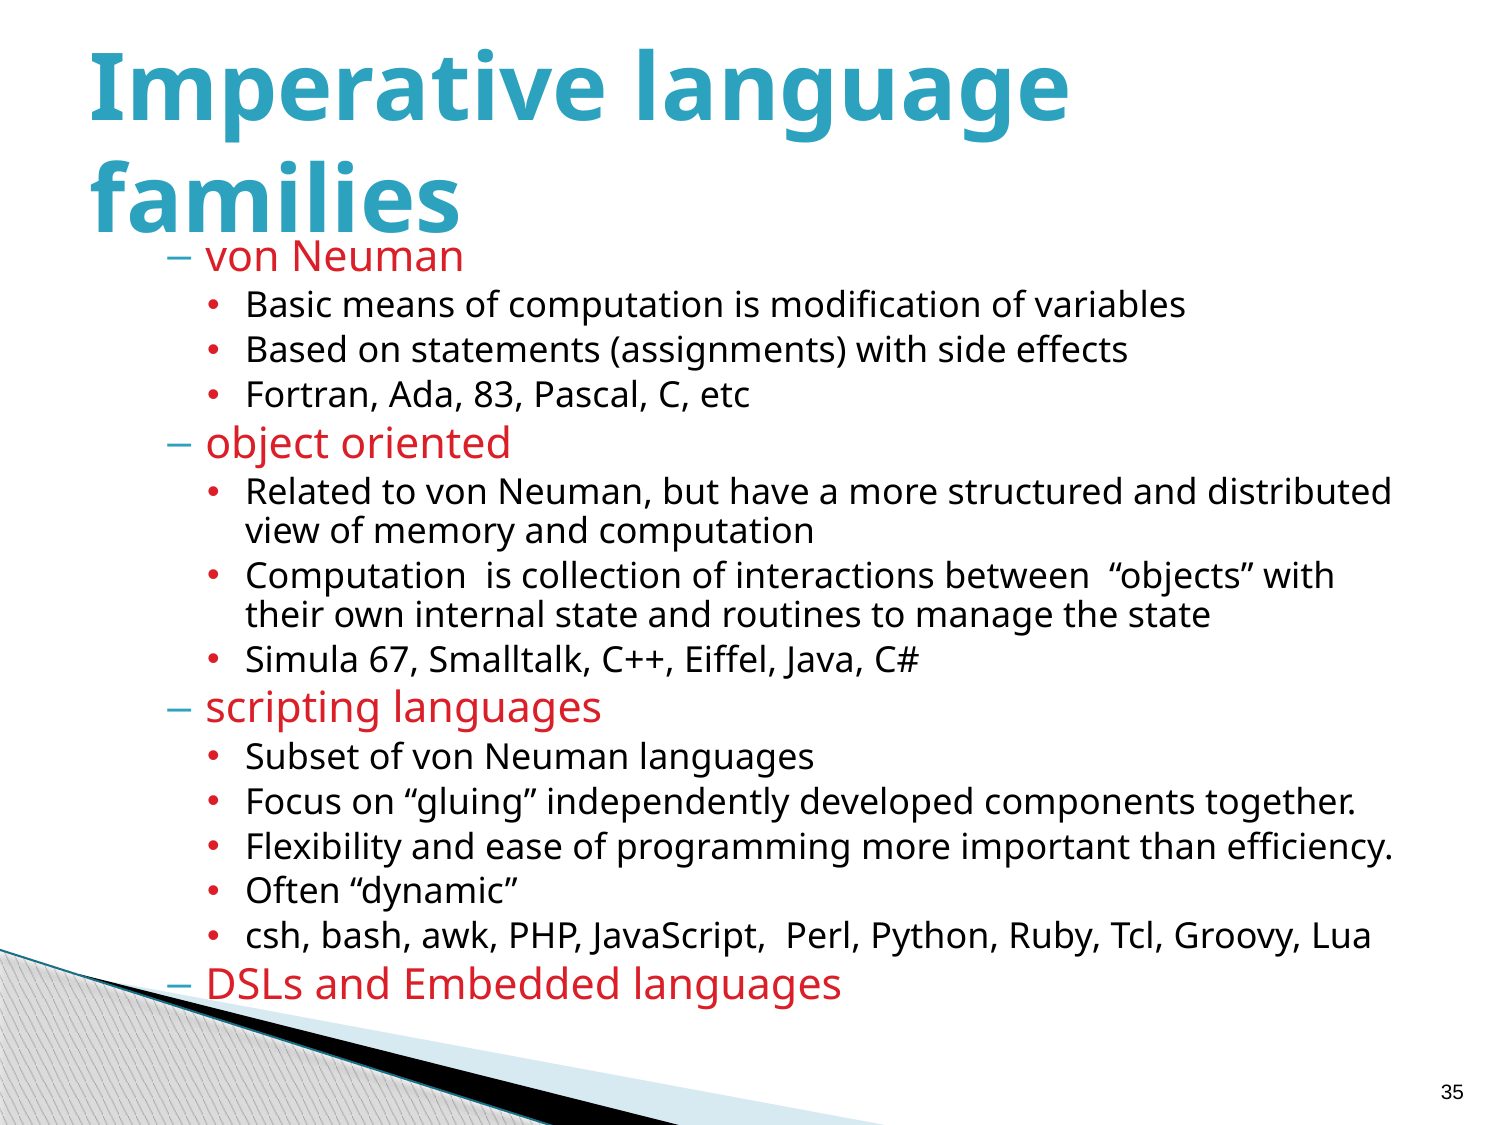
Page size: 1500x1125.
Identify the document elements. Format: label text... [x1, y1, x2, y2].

slide_number 35 [1418, 1051, 1479, 1112]
list von Neuman Basic means of computation is modification of variables Based on statements (assignments) with side effects Fortran, Ada, 83, Pascal, C, etc object oriented Related to von Neuman, but have a more structured and distributed view of memory and computation Computation is collection of interactions between “objects” with their own internal state and routines to manage the state Simula 67, Smalltalk, C++, Eiffel, Java, C# scripting languages Subset of von Neuman languages Focus on “gluing” independently developed components together. Flexibility and ease of programming more important than efficiency. Often “dynamic” csh, bash, awk, PHP, JavaScript, Perl, Python, Ruby, Tcl, Groovy, Lua DSLs and Embedded languages [87, 99, 1438, 1030]
title Imperative language families [75, 45, 1425, 233]
